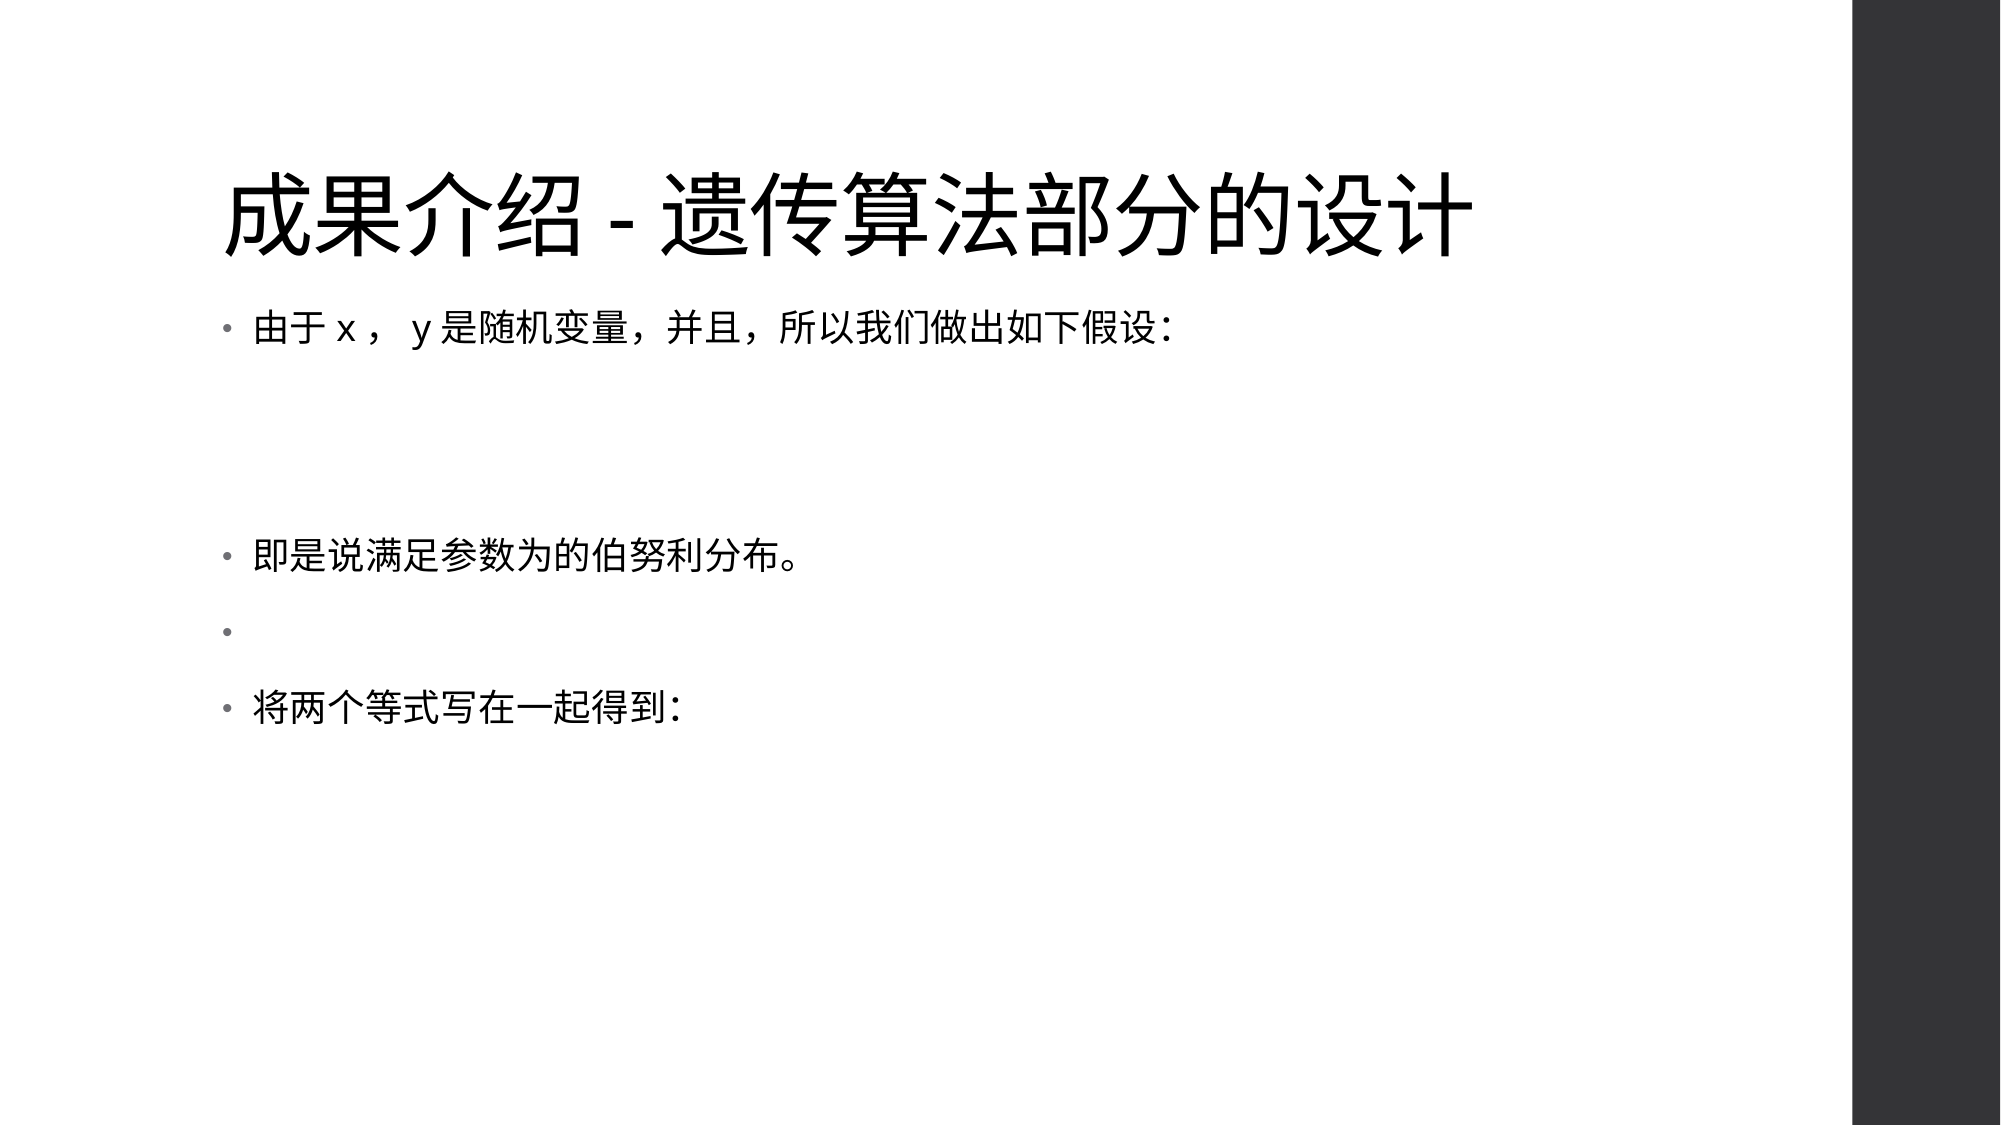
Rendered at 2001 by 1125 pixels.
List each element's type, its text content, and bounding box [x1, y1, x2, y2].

title 成果介绍-遗传算法部分的设计 [206, 60, 1797, 278]
